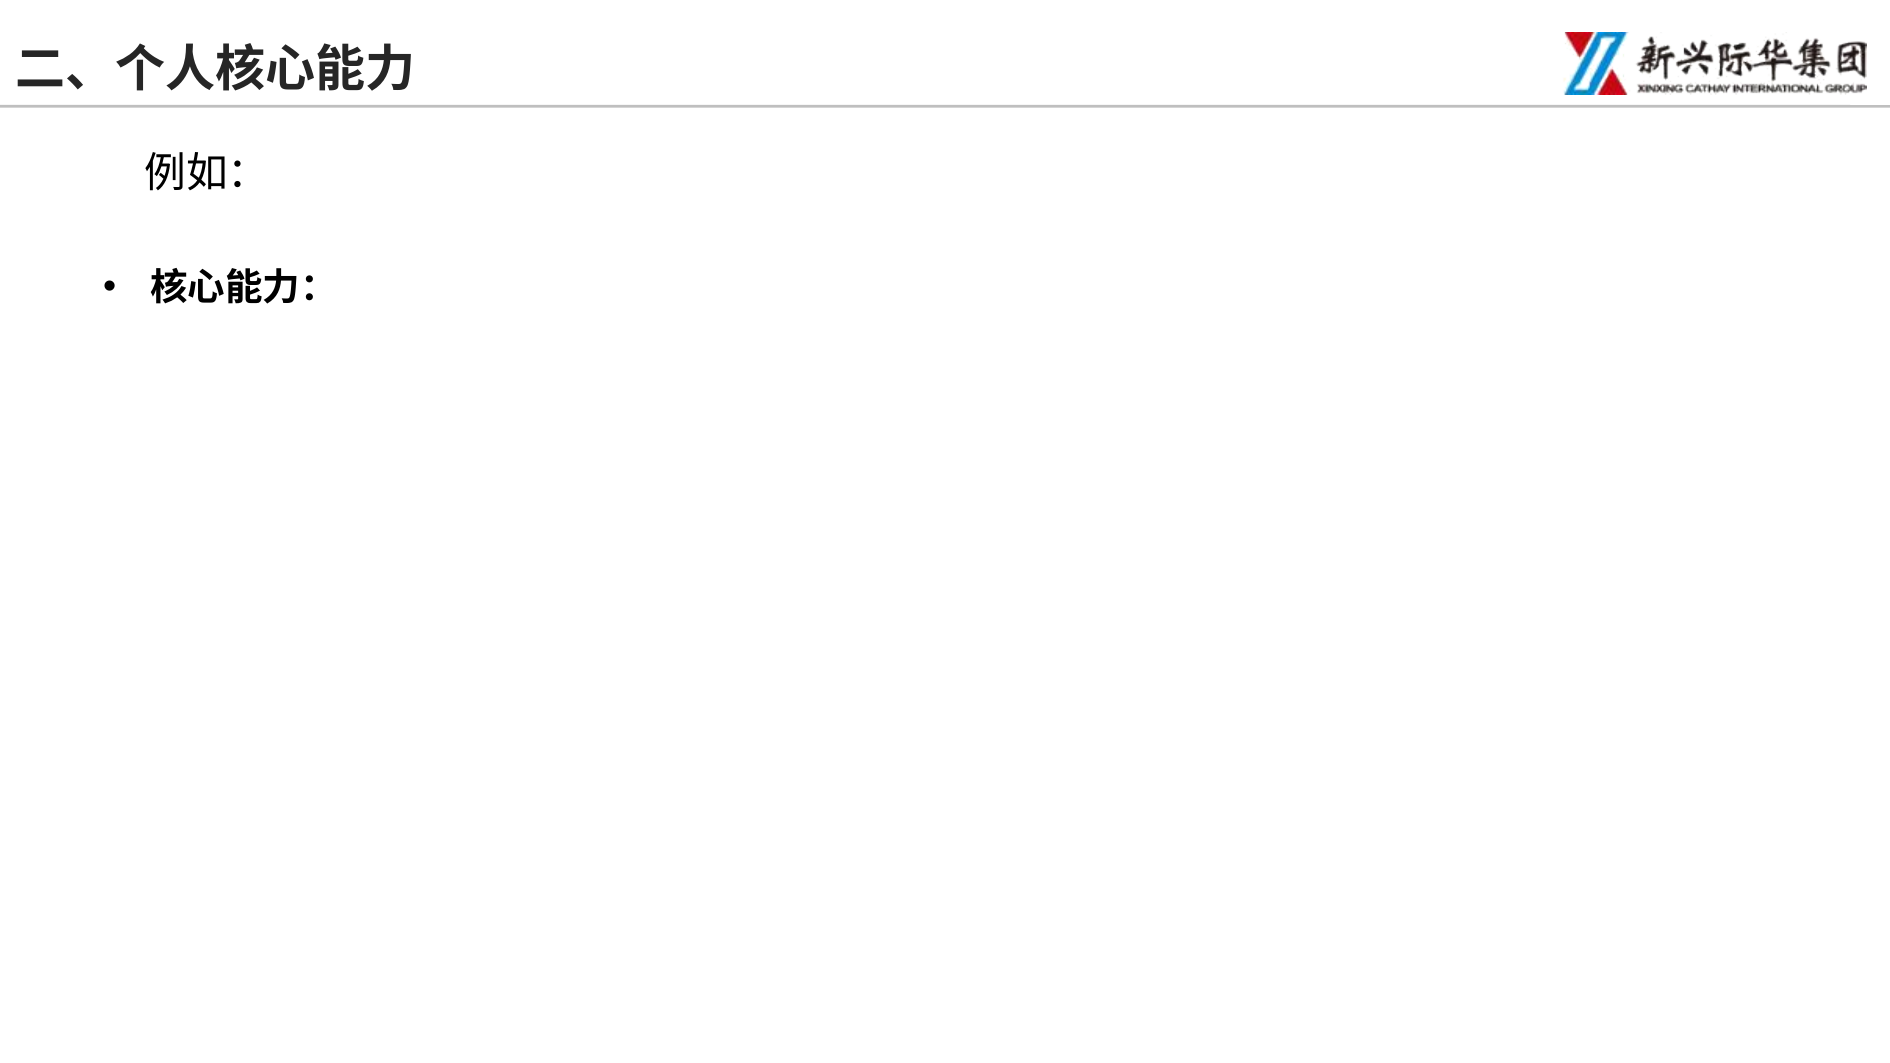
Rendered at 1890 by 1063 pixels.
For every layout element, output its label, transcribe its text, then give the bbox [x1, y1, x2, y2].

text_box 二、个人核心能力 [0, 20, 1890, 120]
text_box 核心能力： [88, 255, 1199, 406]
text_box 例如： [129, 138, 272, 204]
